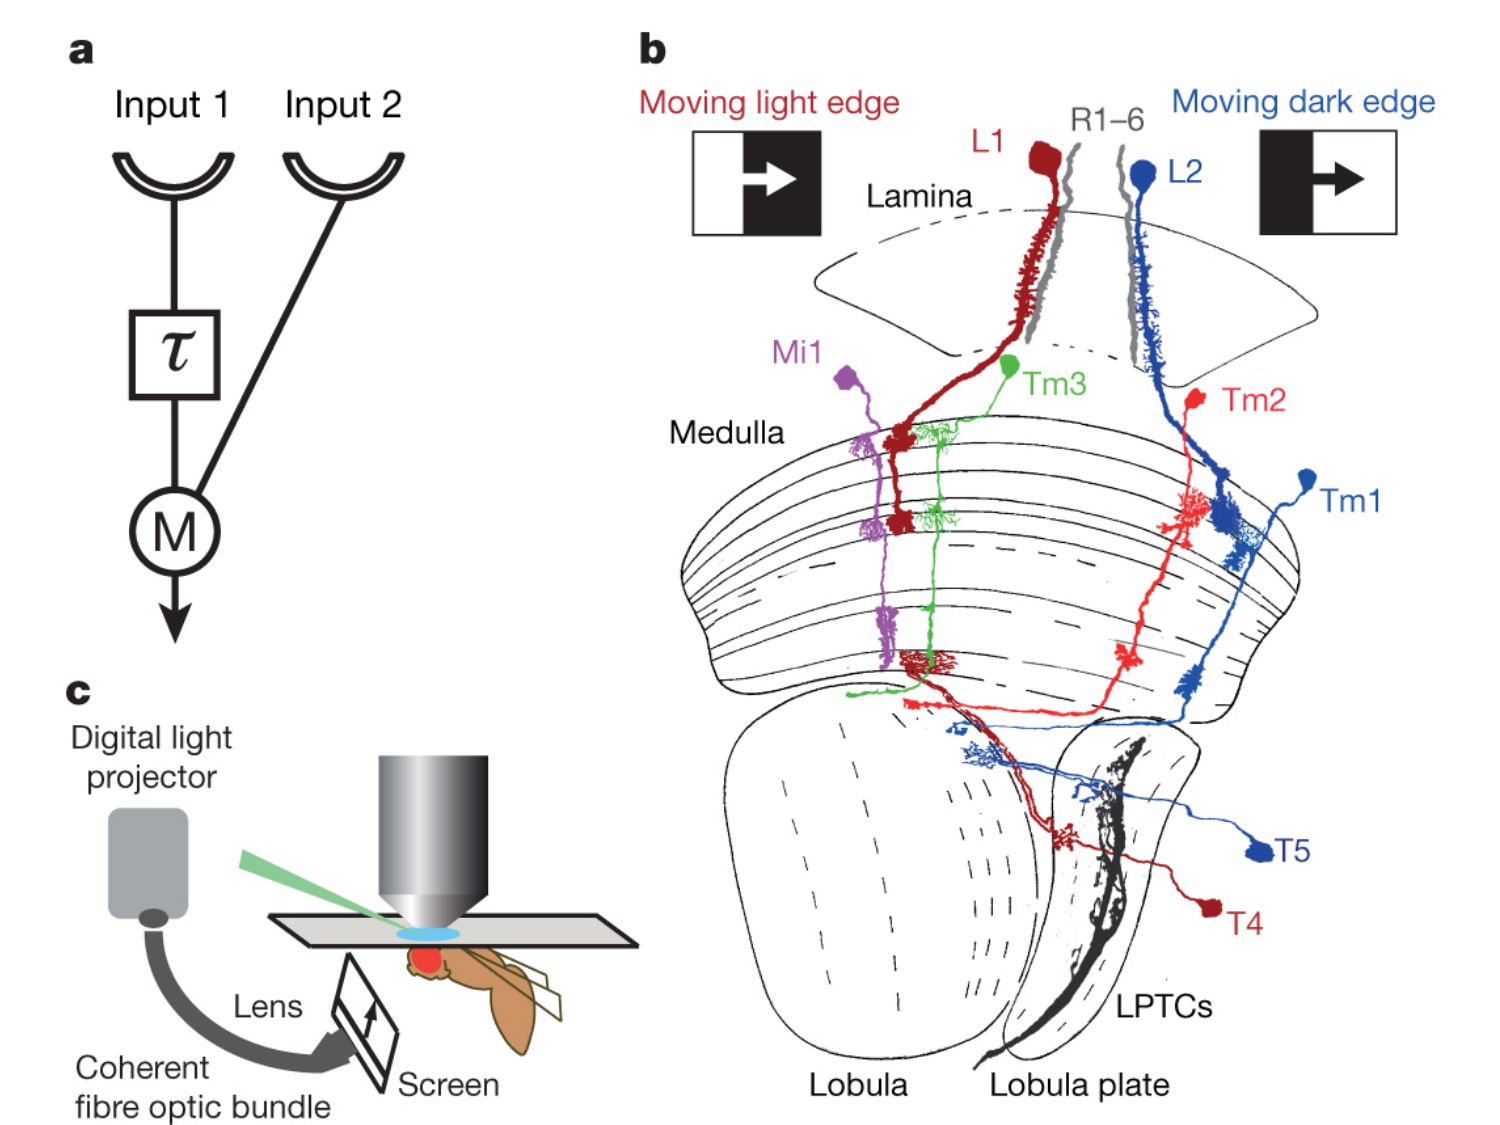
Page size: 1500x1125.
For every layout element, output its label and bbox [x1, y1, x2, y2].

picture [65, 27, 1436, 1125]
